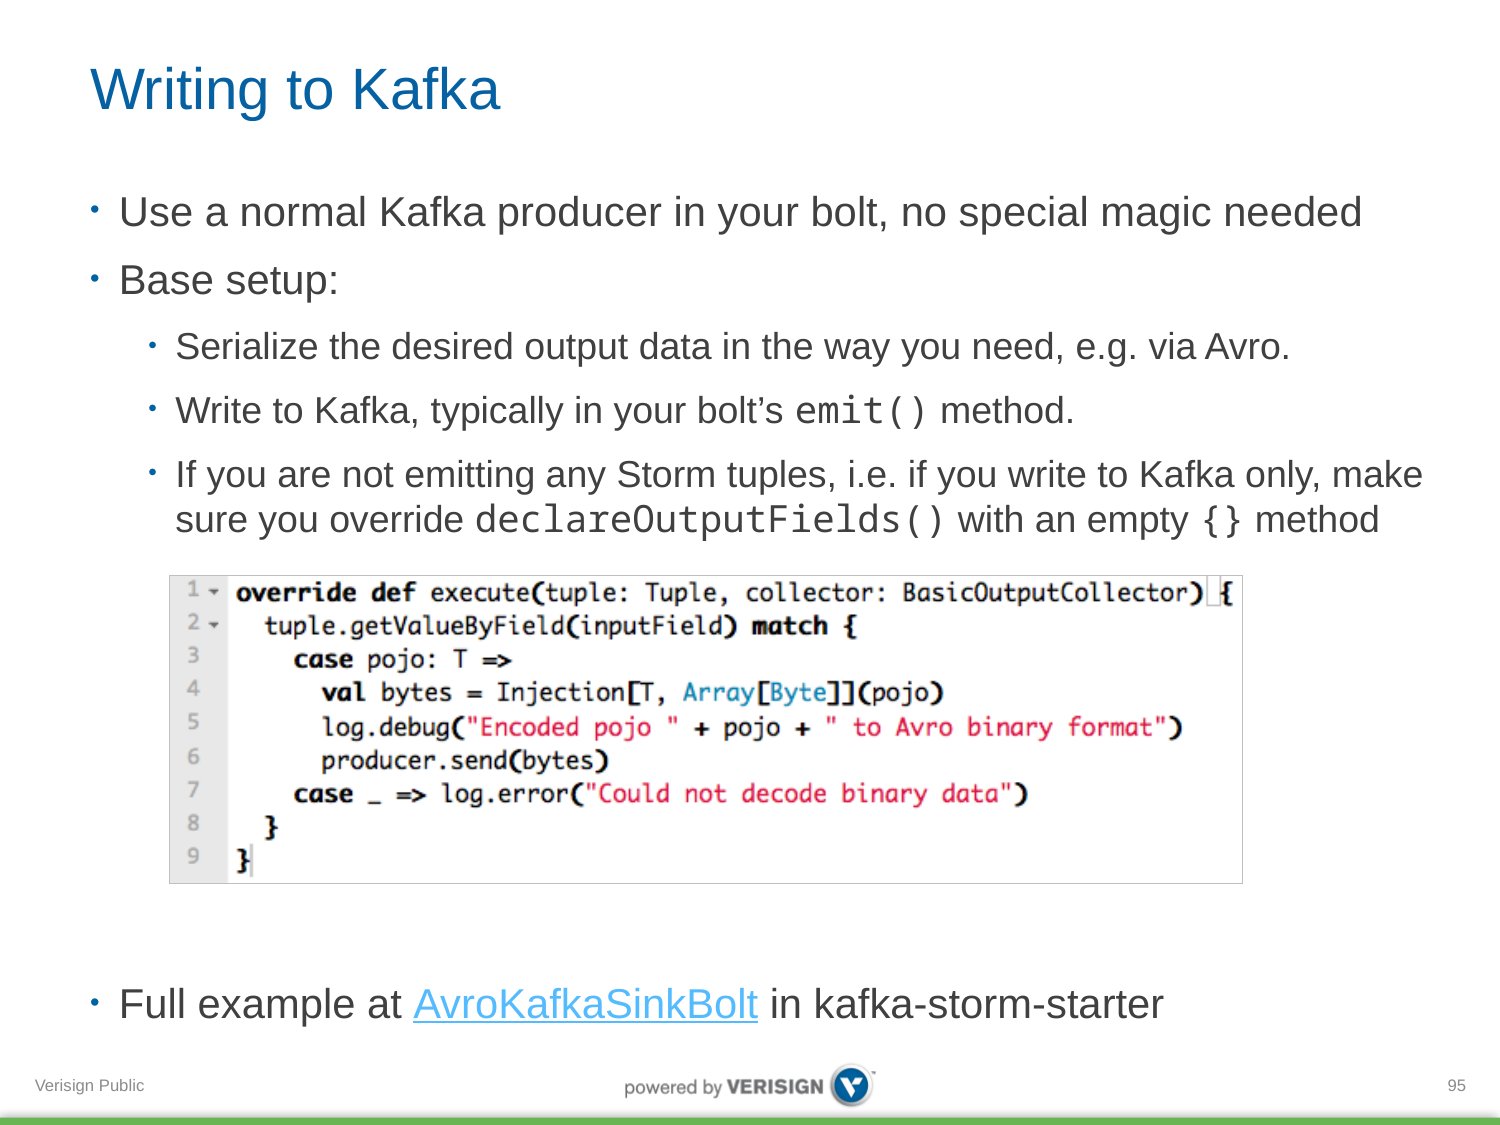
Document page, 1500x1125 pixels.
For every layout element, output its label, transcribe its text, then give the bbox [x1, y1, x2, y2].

title Writing to Kafka [75, 40, 1425, 132]
picture [622, 1058, 878, 1112]
picture [169, 575, 1244, 884]
slide_number 95 [1422, 1072, 1482, 1098]
list Use a normal Kafka producer in your bolt, no special magic needed Base setup: Serialize the desired output data in the way you need, e.g. via Avro. Write to Kafka, typically in your bolt’s emit() method. If you are not emitting any Storm tuples, i.e. if you write to Kafka only, make sure you override declareOutputFields() with an empty {} method Full example at AvroKafkaSinkBolt in kafka-storm-starter [75, 176, 1461, 1040]
